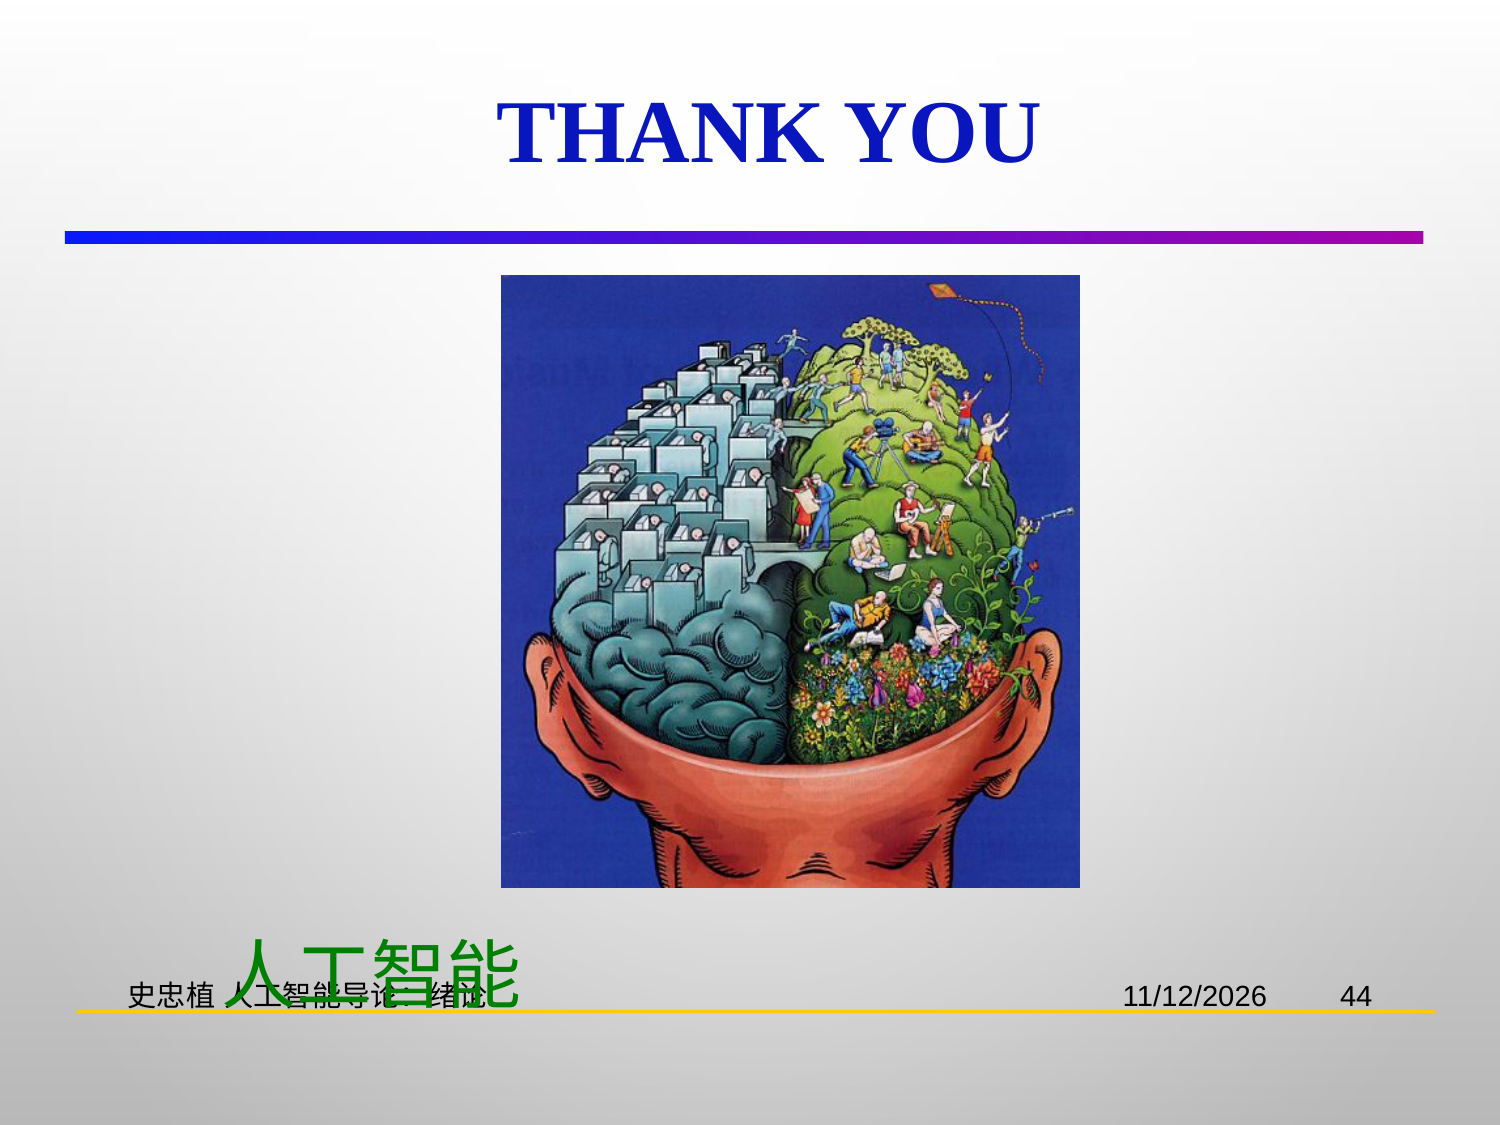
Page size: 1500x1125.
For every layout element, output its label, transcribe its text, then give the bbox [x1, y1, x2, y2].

footer 史忠植 人工智能导论：绪论 [112, 965, 206, 1025]
text_box 人工智能 [206, 919, 1353, 1025]
picture [0, 0, 1500, 1125]
slide_number 44 [1353, 965, 1388, 1025]
title Thank You [75, 62, 1308, 205]
